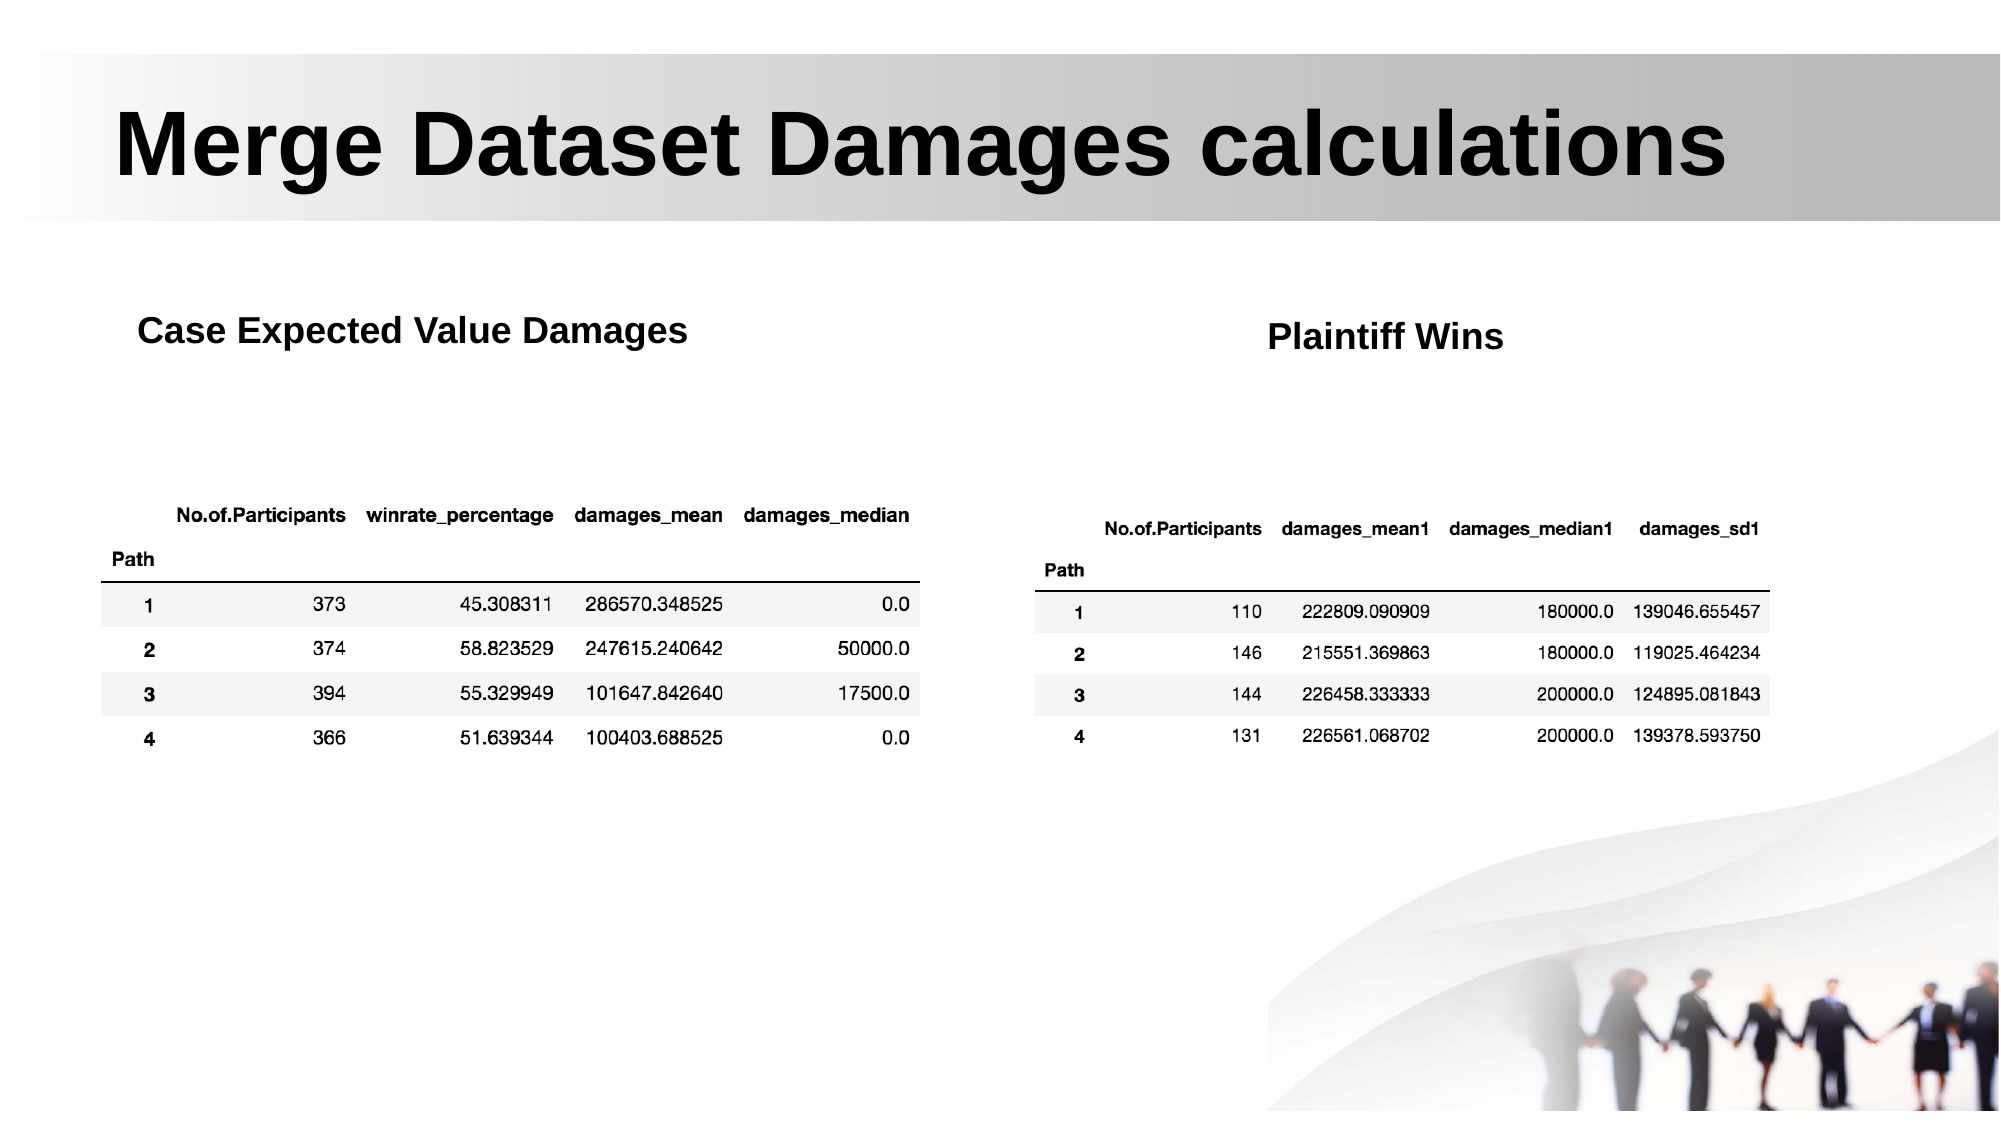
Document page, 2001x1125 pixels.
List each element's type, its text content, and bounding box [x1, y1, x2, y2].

picture [1268, 728, 1999, 1111]
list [99, 485, 984, 782]
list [1016, 498, 1900, 769]
text_box Plaintiff Wins [1252, 304, 1520, 365]
title Merge Dataset Damages calculations [99, 44, 1901, 233]
text_box Case Expected Value Damages [122, 298, 704, 359]
